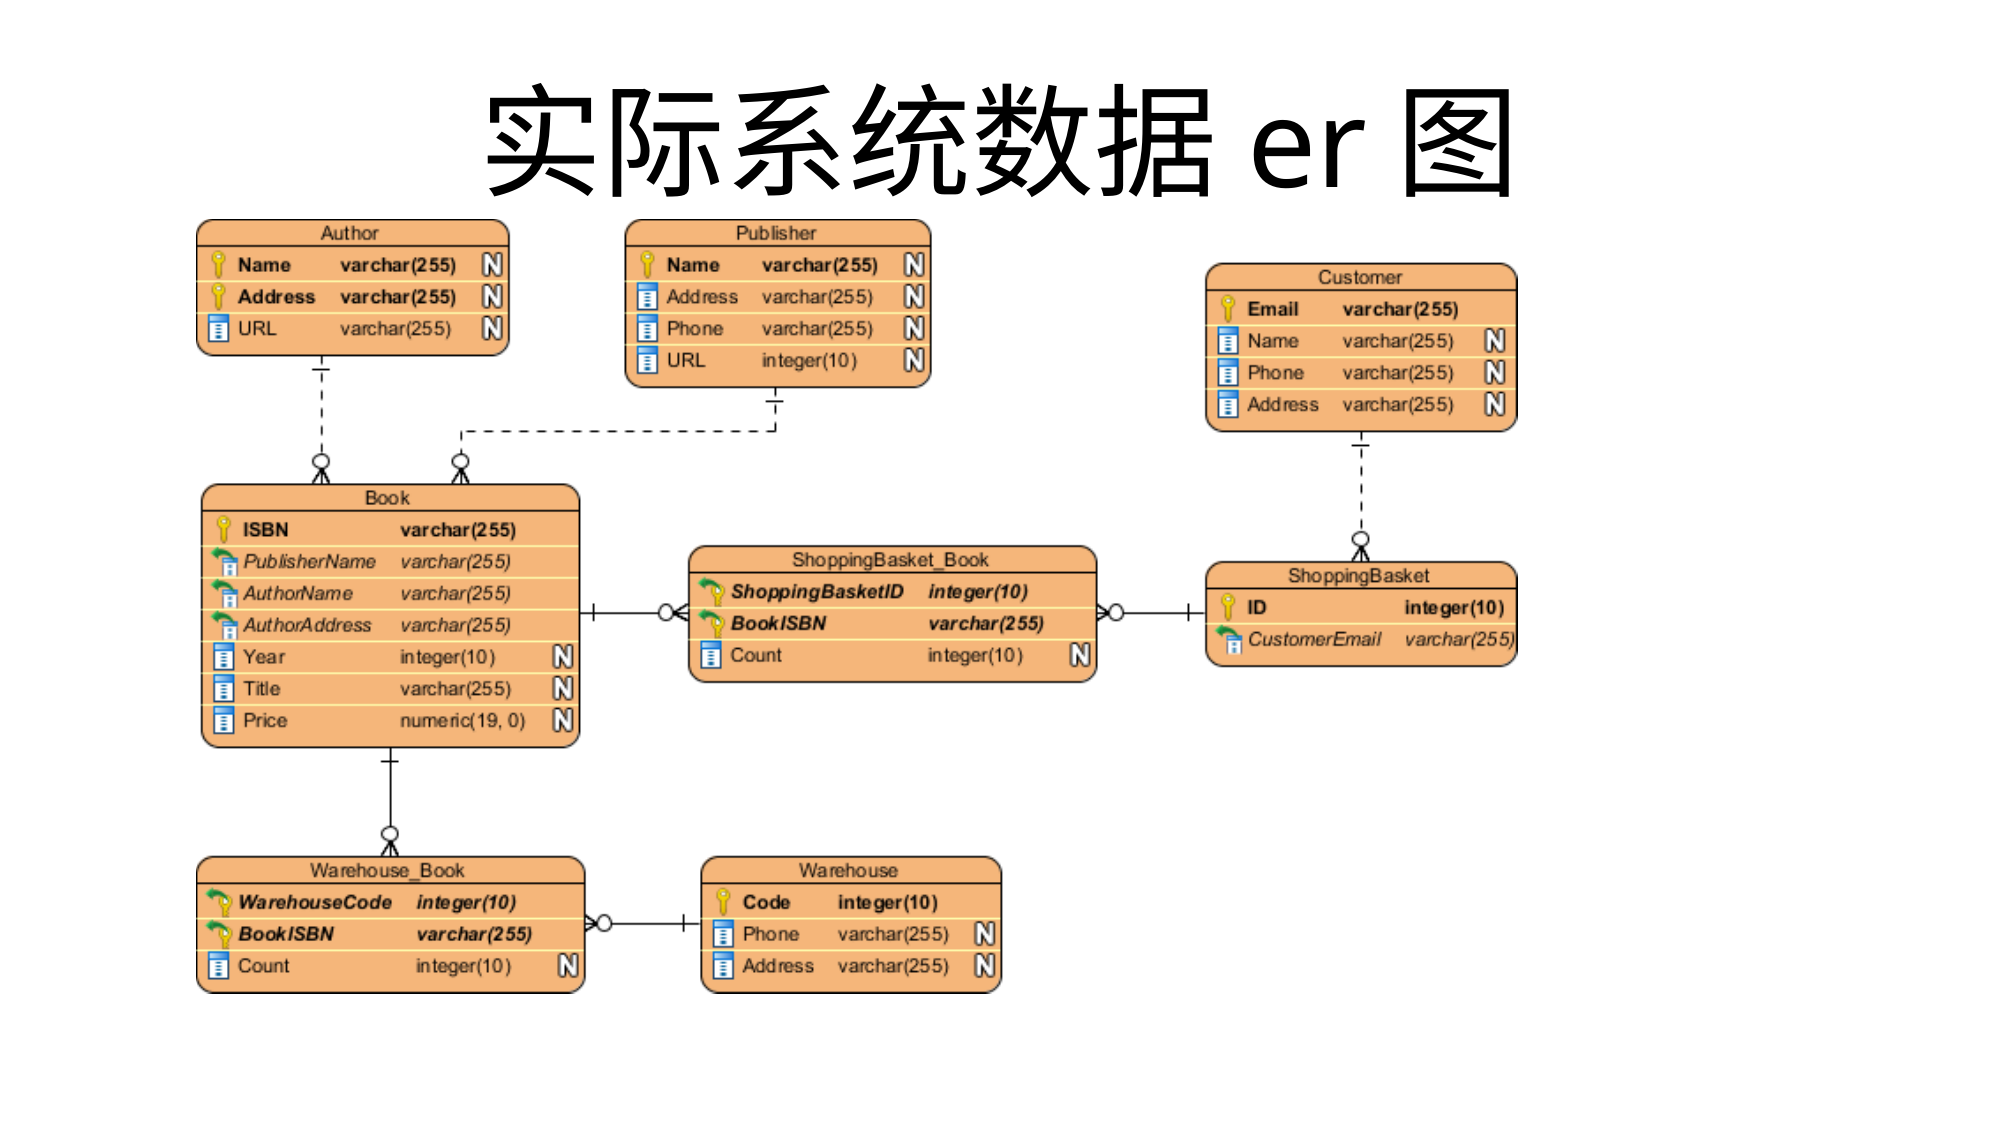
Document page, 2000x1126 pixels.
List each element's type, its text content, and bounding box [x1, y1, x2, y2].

title 实际系统数据er图 [99, 45, 1900, 233]
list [196, 219, 1518, 995]
